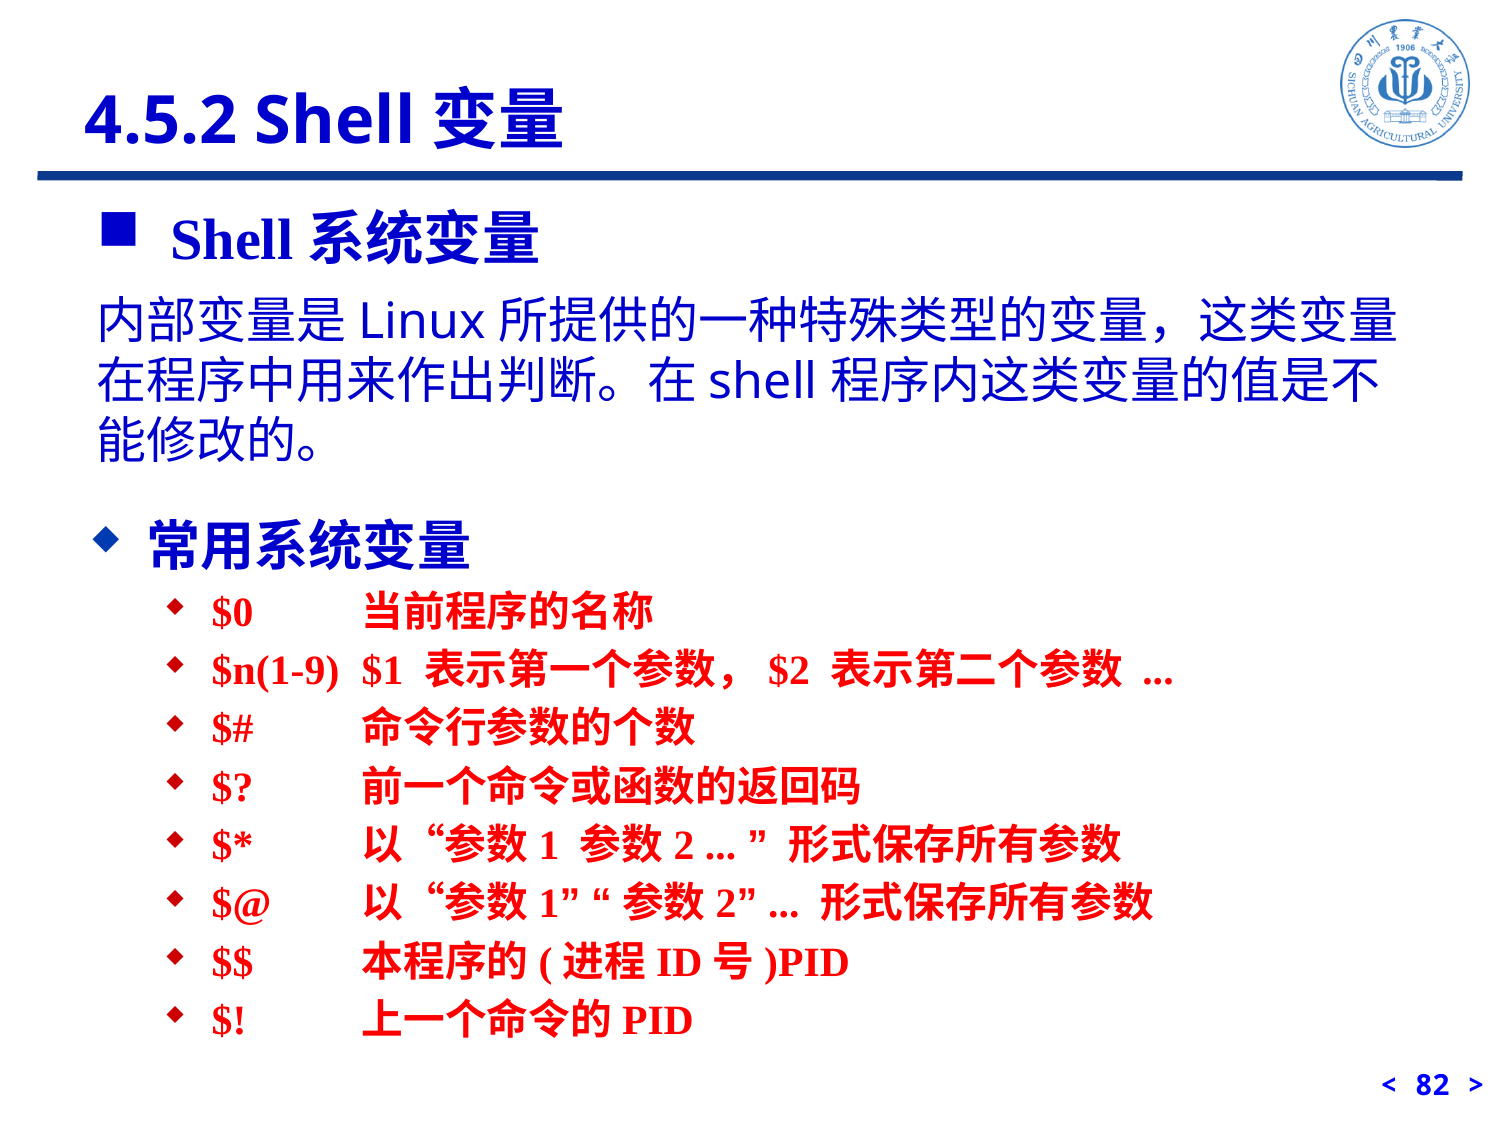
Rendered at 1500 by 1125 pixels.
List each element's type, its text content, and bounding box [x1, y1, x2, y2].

text_box 4.5.2 Shell变量 [70, 70, 926, 163]
text_box 内部变量是Linux所提供的一种特殊类型的变量，这类变量在程序中用来作出判断。在shell程序内这类变量的值是不能修改的。 [82, 281, 1442, 493]
text_box 常用系统变量 $0 当前程序的名称 $n(1-9) $1 表示第一个参数，$2 表示第二个参数 ... $# 命令行参数的个数 $? 前一个命令或函数的返回码 $* 以“参数1 参数2 ... ” 形式保存所有参数 $@ 以“参数1” “参数2” ... 形式保存所有参数 $$ 本程序的(进程ID号)PID $! 上一个命令的PID [74, 503, 1447, 1067]
text_box Shell系统变量 [82, 193, 598, 281]
